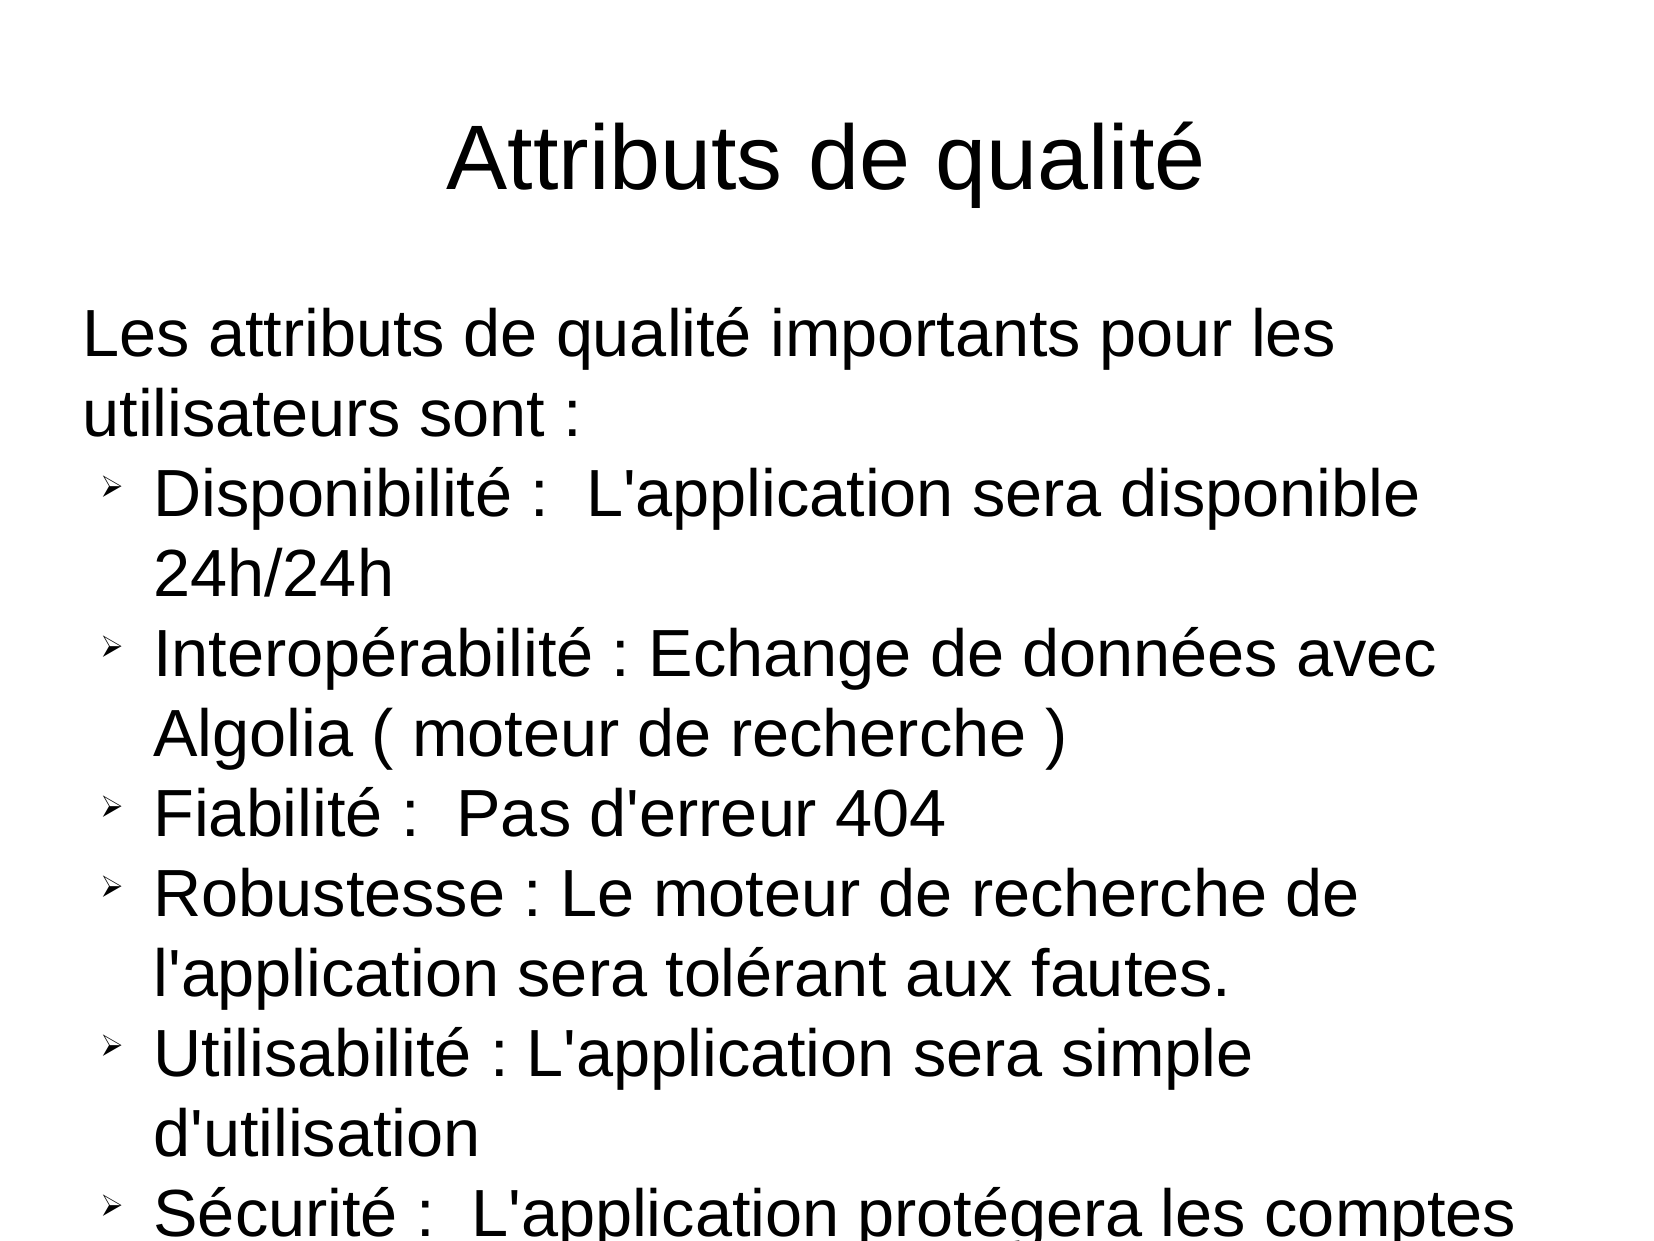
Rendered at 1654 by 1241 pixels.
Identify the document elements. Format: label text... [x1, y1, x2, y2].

text_box Attributs de qualité [82, 49, 1571, 257]
text_box Les attributs de qualité importants pour les utilisateurs sont : Disponibilité : L'application sera disponible 24h/24h Interopérabilité : Echange de données avec Algolia ( moteur de recherche ) Fiabilité : Pas d'erreur 404 Robustesse : Le moteur de recherche de l'application sera tolérant aux fautes. Utilisabilité : L'application sera simple d'utilisation Sécurité : L'application protégera les comptes des utilisateurs et leurs données, notamment en cryptant les mots de passes des utilisateurs . Les attributs de qualité importants pour les développeurs sont : Maintenabilité : Il sera simple de faire évoluer l'application notamment avec du versionning. Testabilité : Des test unitaires seront implémentés [82, 290, 1571, 1010]
